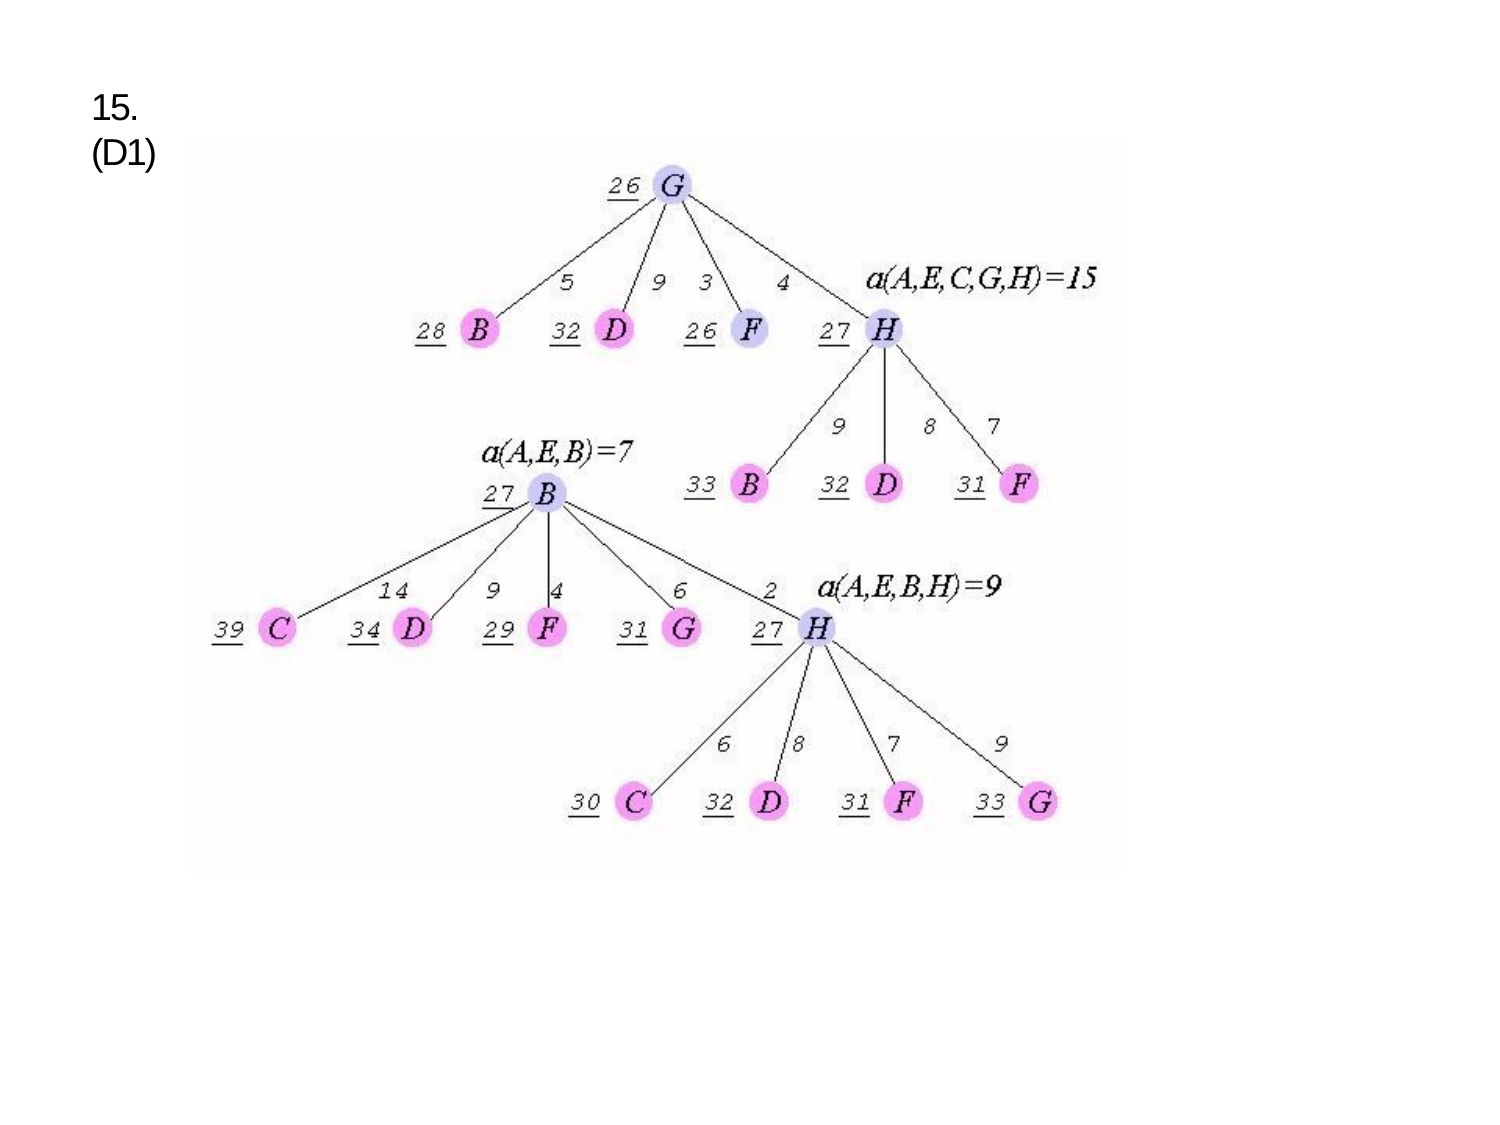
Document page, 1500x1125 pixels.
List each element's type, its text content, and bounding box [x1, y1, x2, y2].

text_box 15. (D1) [88, 80, 214, 173]
text_box [187, 137, 1125, 874]
